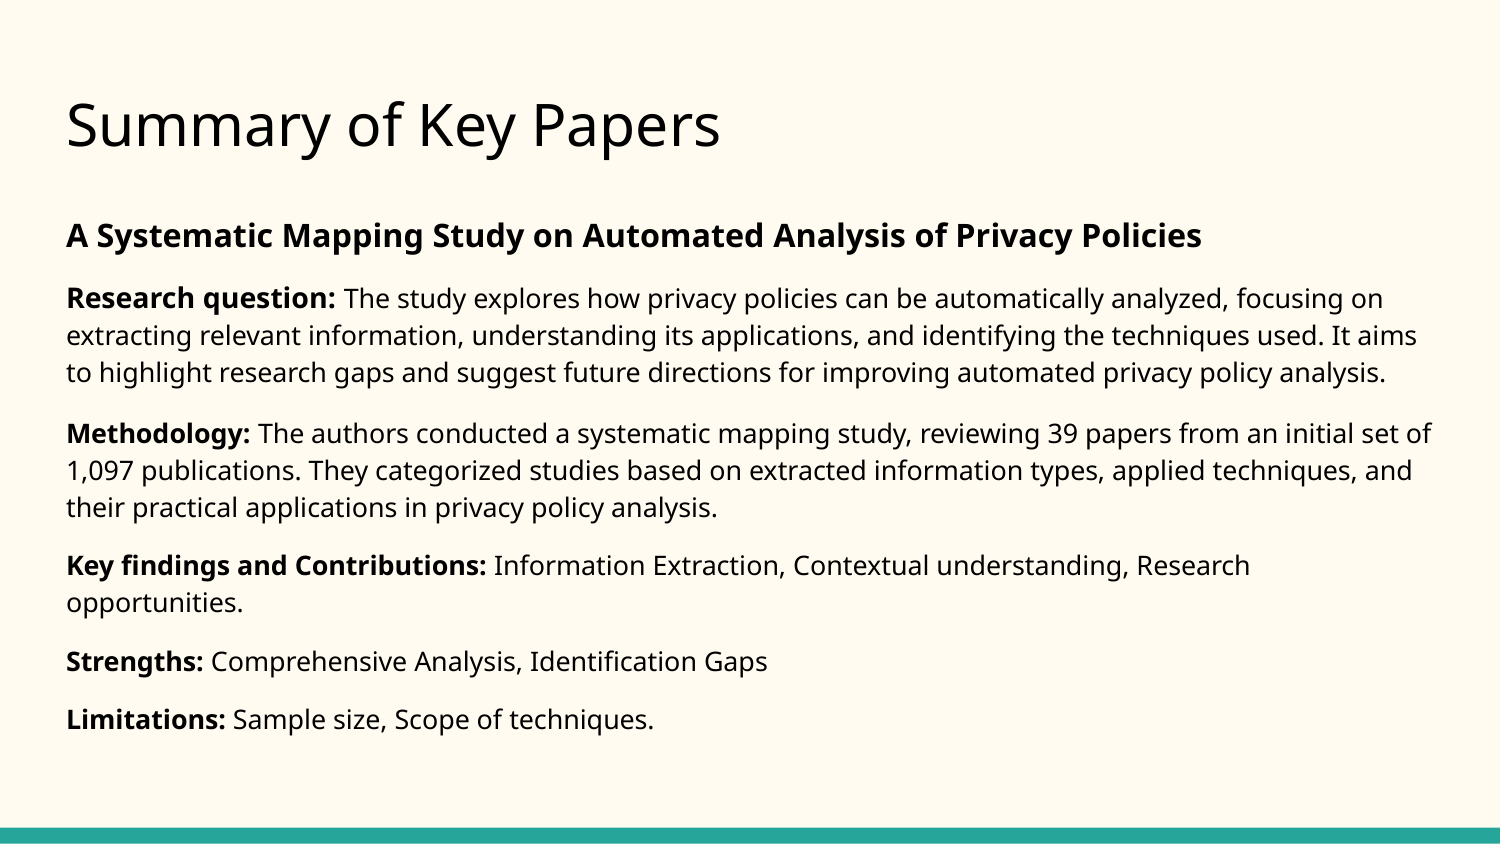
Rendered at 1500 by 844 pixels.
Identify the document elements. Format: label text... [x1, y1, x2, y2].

list A Systematic Mapping Study on Automated Analysis of Privacy Policies Research question: The study explores how privacy policies can be automatically analyzed, focusing on extracting relevant information, understanding its applications, and identifying the techniques used. It aims to highlight research gaps and suggest future directions for improving automated privacy policy analysis. Methodology: The authors conducted a systematic mapping study, reviewing 39 papers from an initial set of 1,097 publications. They categorized studies based on extracted information types, applied techniques, and their practical applications in privacy policy analysis. Key findings and Contributions: Information Extraction, Contextual understanding, Research opportunities. Strengths: Comprehensive Analysis, Identification Gaps Limitations: Sample size, Scope of techniques. [51, 193, 1449, 752]
title Summary of Key Papers [51, 72, 1449, 174]
